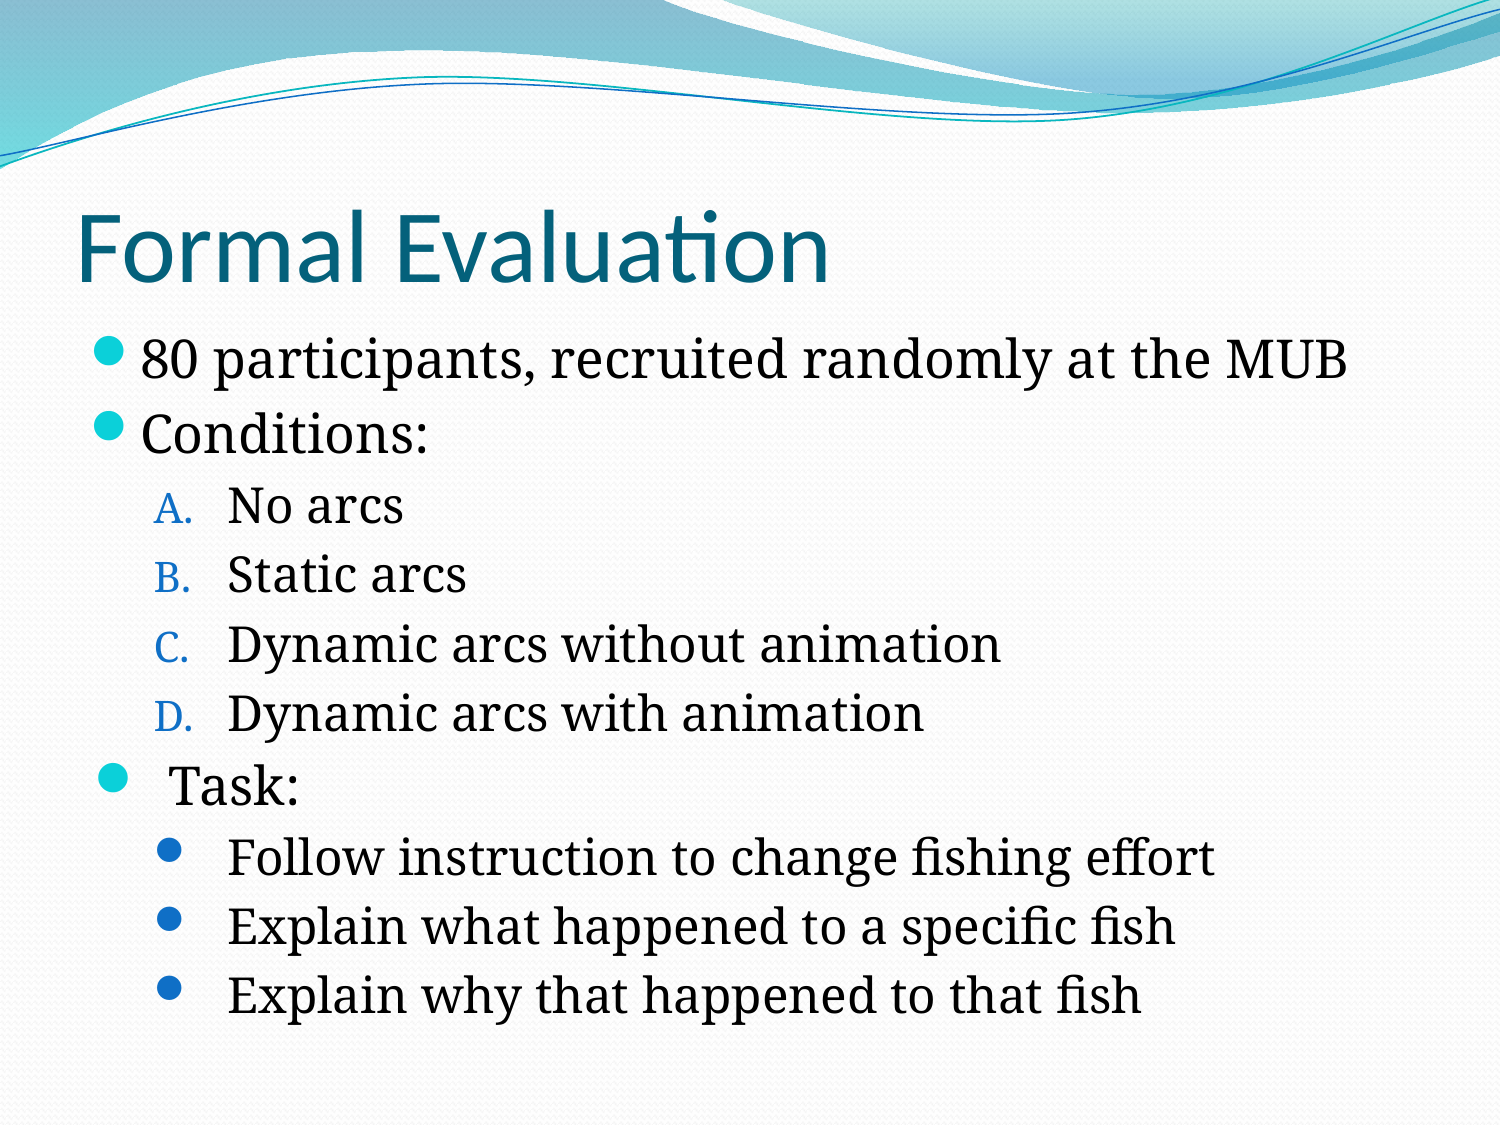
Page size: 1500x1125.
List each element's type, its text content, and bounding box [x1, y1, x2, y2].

title Formal Evaluation [75, 115, 1425, 303]
list 80 participants, recruited randomly at the MUB Conditions: No arcs Static arcs Dynamic arcs without animation Dynamic arcs with animation Task: Follow instruction to change fishing effort Explain what happened to a specific fish Explain why that happened to that fish [75, 317, 1425, 1038]
